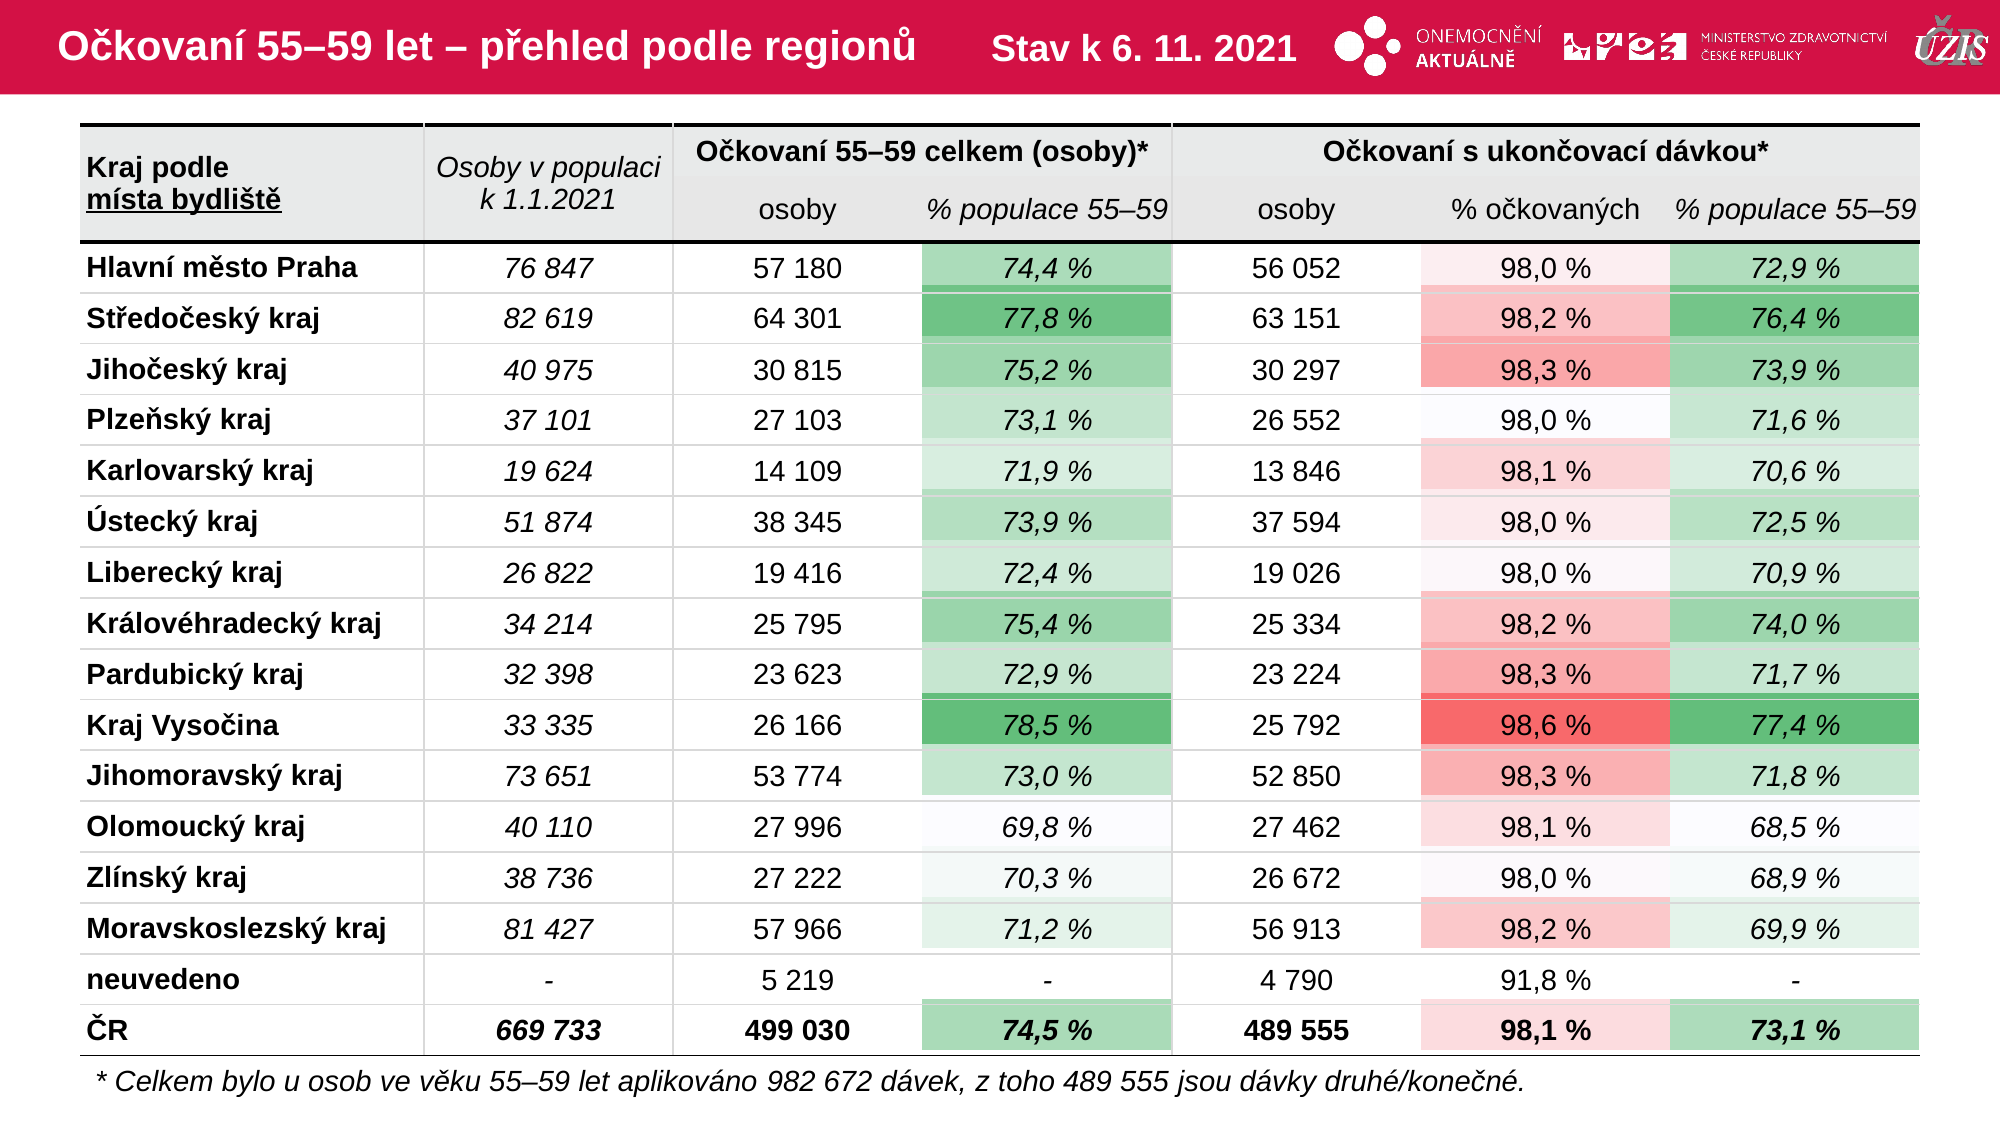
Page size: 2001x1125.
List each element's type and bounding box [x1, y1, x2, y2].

table_cell [425, 395, 672, 444]
table_cell [425, 344, 672, 394]
table_cell [674, 294, 1171, 343]
table_cell [80, 1005, 423, 1055]
table_cell [425, 548, 672, 597]
table_cell [674, 700, 1171, 749]
table_cell [1173, 344, 1920, 394]
table_cell [425, 650, 672, 699]
table_cell [674, 904, 1171, 953]
table_cell [80, 650, 423, 699]
table_cell [674, 650, 1171, 699]
table_header [425, 127, 672, 240]
table_cell [1173, 244, 1920, 292]
table_cell [80, 344, 423, 394]
table_cell [425, 853, 672, 902]
table_cell [674, 446, 1171, 495]
table_cell [1173, 853, 1920, 902]
table_cell [425, 904, 672, 953]
table_cell [1173, 650, 1920, 699]
table_cell [1173, 802, 1920, 851]
title [42, 0, 1262, 95]
table_cell [674, 244, 1171, 292]
table_cell [674, 176, 1171, 240]
table_cell [425, 497, 672, 546]
table_cell [425, 446, 672, 495]
table_cell [80, 853, 423, 902]
table_cell [80, 955, 423, 1004]
table_cell [80, 446, 423, 495]
table_cell [674, 853, 1171, 902]
table_cell [674, 802, 1171, 851]
table_header [80, 127, 423, 240]
table_cell [1173, 700, 1920, 749]
table_cell [80, 294, 423, 343]
table_cell [80, 700, 423, 749]
table_cell [425, 955, 672, 1004]
table_cell [425, 802, 672, 851]
table_cell [80, 751, 423, 800]
table_cell [80, 395, 423, 444]
table_cell [80, 244, 423, 292]
table_cell [425, 751, 672, 800]
picture [1421, 16, 1542, 76]
table_cell [80, 802, 423, 851]
table_cell [80, 548, 423, 597]
table_cell [1173, 497, 1920, 546]
table_cell [674, 955, 1171, 1004]
table_cell [674, 497, 1171, 546]
table_cell [425, 1005, 672, 1055]
table_cell [674, 548, 1171, 597]
table_cell [80, 904, 423, 953]
picture [1563, 31, 1888, 60]
text_box [976, 16, 1421, 77]
table_cell [1173, 294, 1920, 343]
table_cell [1173, 395, 1920, 444]
text_box [80, 1055, 1871, 1105]
table_cell [1173, 176, 1920, 240]
table_header [1173, 127, 1920, 176]
table_cell [674, 751, 1171, 800]
table_cell [425, 244, 672, 292]
table_cell [1173, 955, 1920, 1004]
table_cell [425, 294, 672, 343]
table_header [674, 127, 1171, 176]
table_cell [674, 344, 1171, 394]
table_cell [1173, 548, 1920, 597]
table_cell [425, 599, 672, 648]
table_cell [1173, 751, 1920, 800]
table_cell [674, 395, 1171, 444]
table_cell [674, 1005, 1171, 1055]
table_cell [425, 700, 672, 749]
table_cell [674, 599, 1171, 648]
table_cell [80, 599, 423, 648]
table_cell [1173, 446, 1920, 495]
table_cell [80, 497, 423, 546]
table_cell [1173, 1005, 1920, 1055]
table_cell [1173, 904, 1920, 953]
table_cell [1173, 599, 1920, 648]
picture [1915, 15, 1989, 66]
